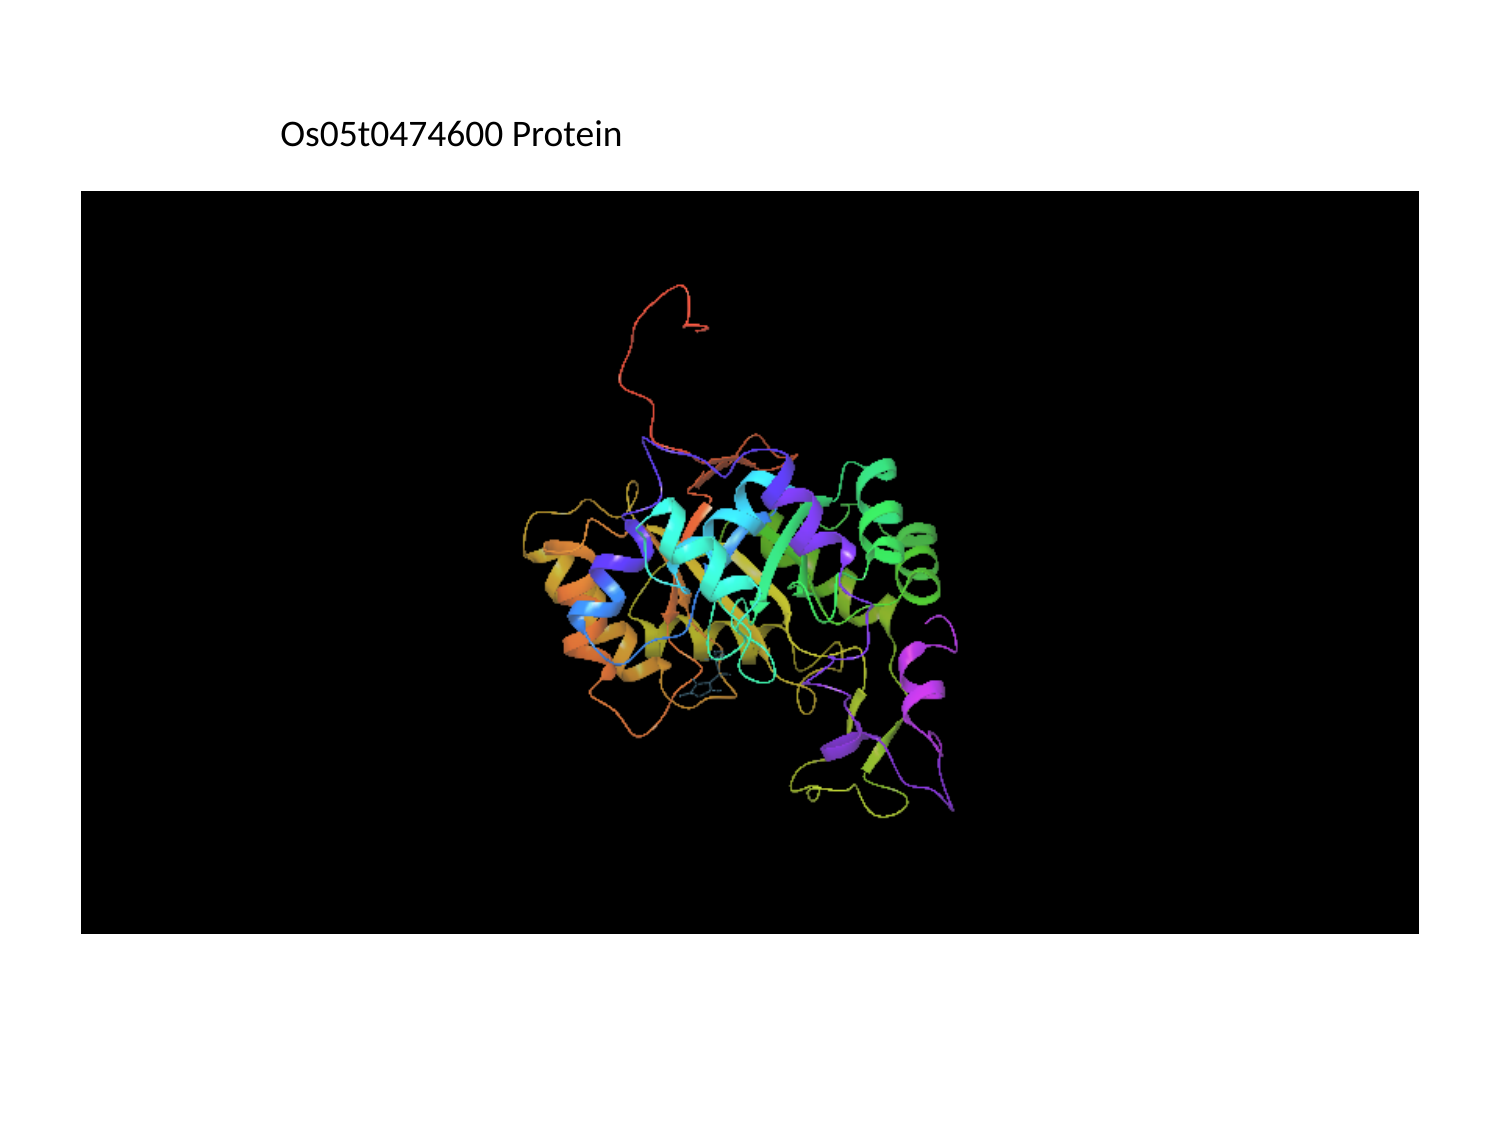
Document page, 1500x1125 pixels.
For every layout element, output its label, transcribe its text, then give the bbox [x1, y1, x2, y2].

picture [80, 191, 1419, 934]
text_box Os05t0474600 Protein [265, 101, 750, 162]
